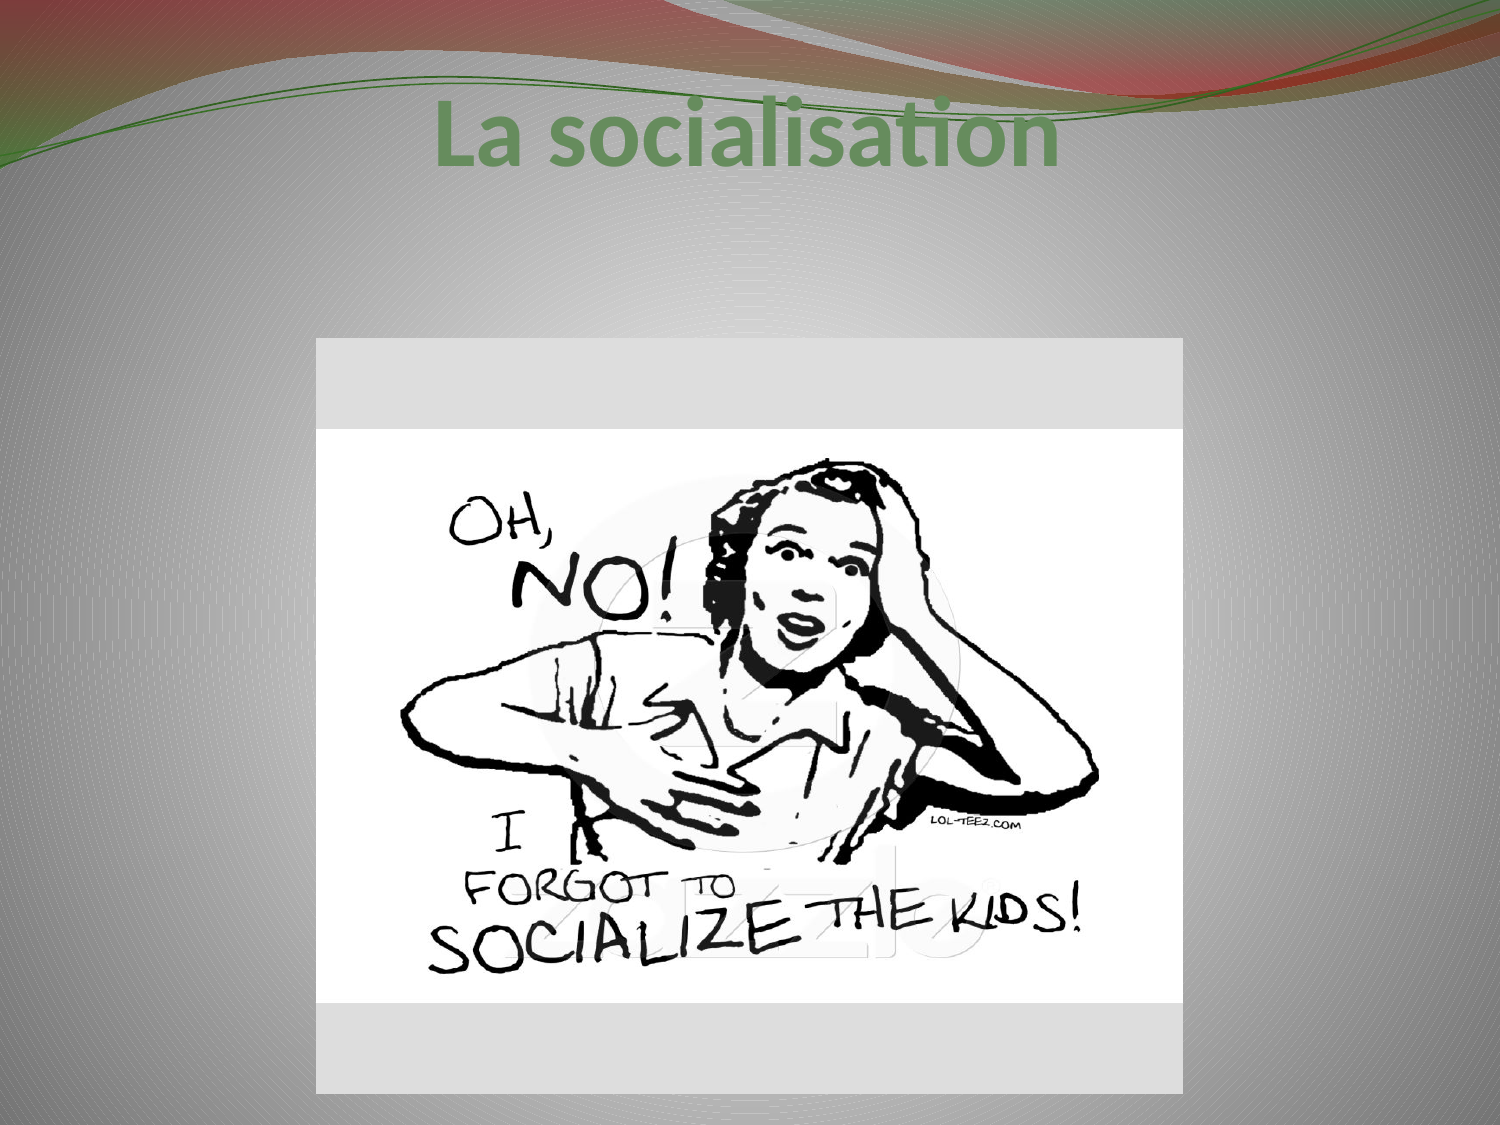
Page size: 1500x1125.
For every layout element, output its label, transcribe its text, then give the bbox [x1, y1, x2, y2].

picture [316, 337, 1183, 1094]
title La socialisation [112, 66, 1388, 308]
